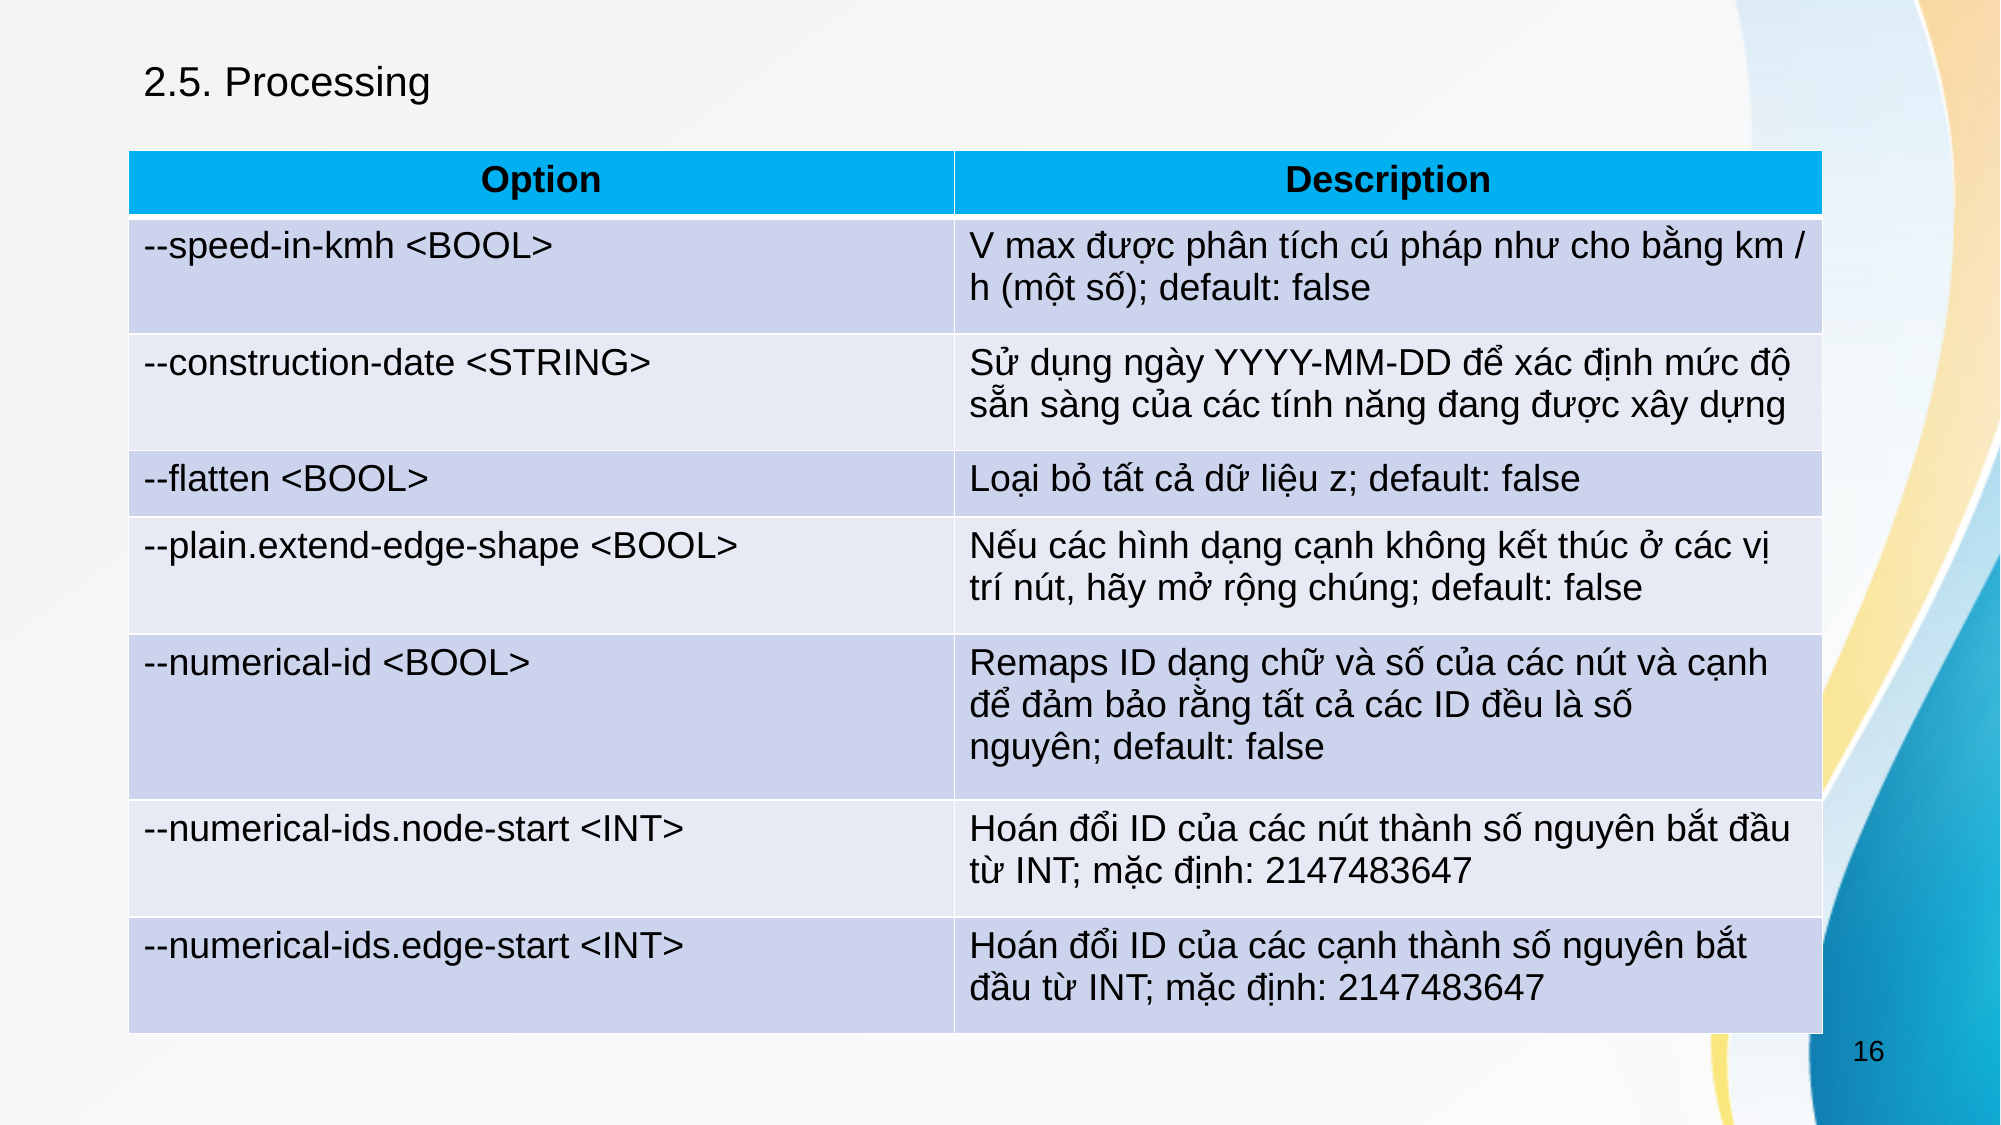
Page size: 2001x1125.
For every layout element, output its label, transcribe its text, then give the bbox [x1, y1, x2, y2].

slide_number 16 [1433, 1024, 1900, 1103]
table_cell Remaps ID dạng chữ và số của các nút và cạnh để đảm bảo rằng tất cả các ID đều là số nguyên; default: false [955, 635, 1822, 799]
table_header Option [129, 151, 954, 214]
table_cell V max được phân tích cú pháp như cho bằng km / h (một số); default: false [955, 220, 1822, 333]
table_cell --speed-in-kmh <BOOL> [129, 220, 954, 333]
picture [0, 0, 2001, 1125]
table_header Description [955, 151, 1822, 214]
table_cell --numerical-ids.edge-start <INT> [129, 918, 954, 1033]
table_cell Hoán đổi ID của các cạnh thành số nguyên bắt đầu từ INT; mặc định: 2147483647 [955, 918, 1822, 1033]
table_cell Sử dụng ngày YYYY-MM-DD để xác định mức độ sẵn sàng của các tính năng đang được xây dựng [955, 335, 1822, 450]
table_cell --numerical-ids.node-start <INT> [129, 801, 954, 916]
table_cell Loại bỏ tất cả dữ liệu z; default: false [955, 451, 1822, 516]
table_cell Nếu các hình dạng cạnh không kết thúc ở các vị trí nút, hãy mở rộng chúng; default: false [955, 518, 1822, 633]
table_cell --flatten <BOOL> [129, 451, 954, 516]
text_box 2.5. Processing [128, 47, 461, 112]
table_cell --plain.extend-edge-shape <BOOL> [129, 518, 954, 633]
table_cell Hoán đổi ID của các nút thành số nguyên bắt đầu từ INT; mặc định: 2147483647 [955, 801, 1822, 916]
table_cell --numerical-id <BOOL> [129, 635, 954, 799]
table_cell --construction-date <STRING> [129, 335, 954, 450]
